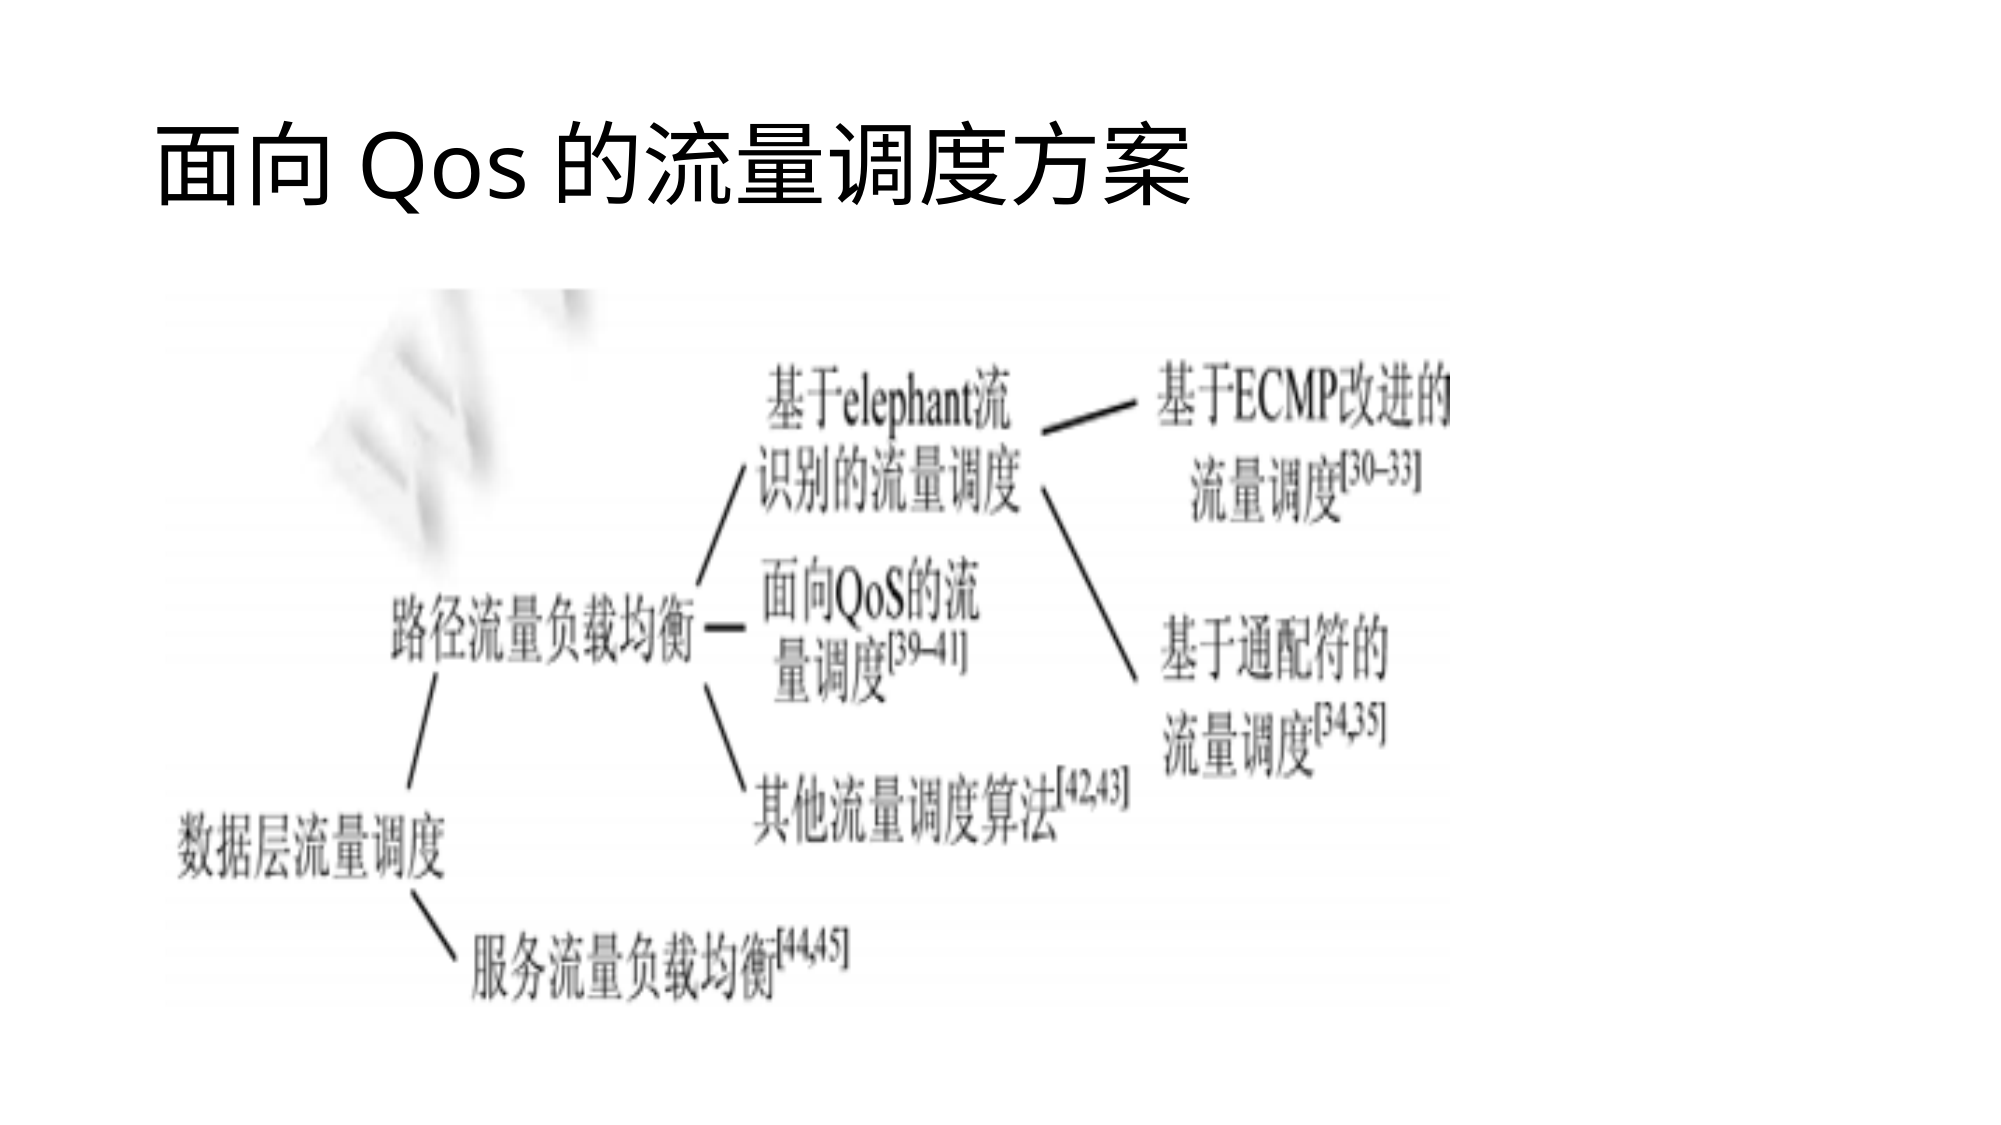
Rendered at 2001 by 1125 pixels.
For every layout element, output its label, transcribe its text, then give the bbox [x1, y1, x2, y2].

picture [165, 277, 1450, 1043]
title 面向Qos的流量调度方案 [137, 59, 1863, 278]
